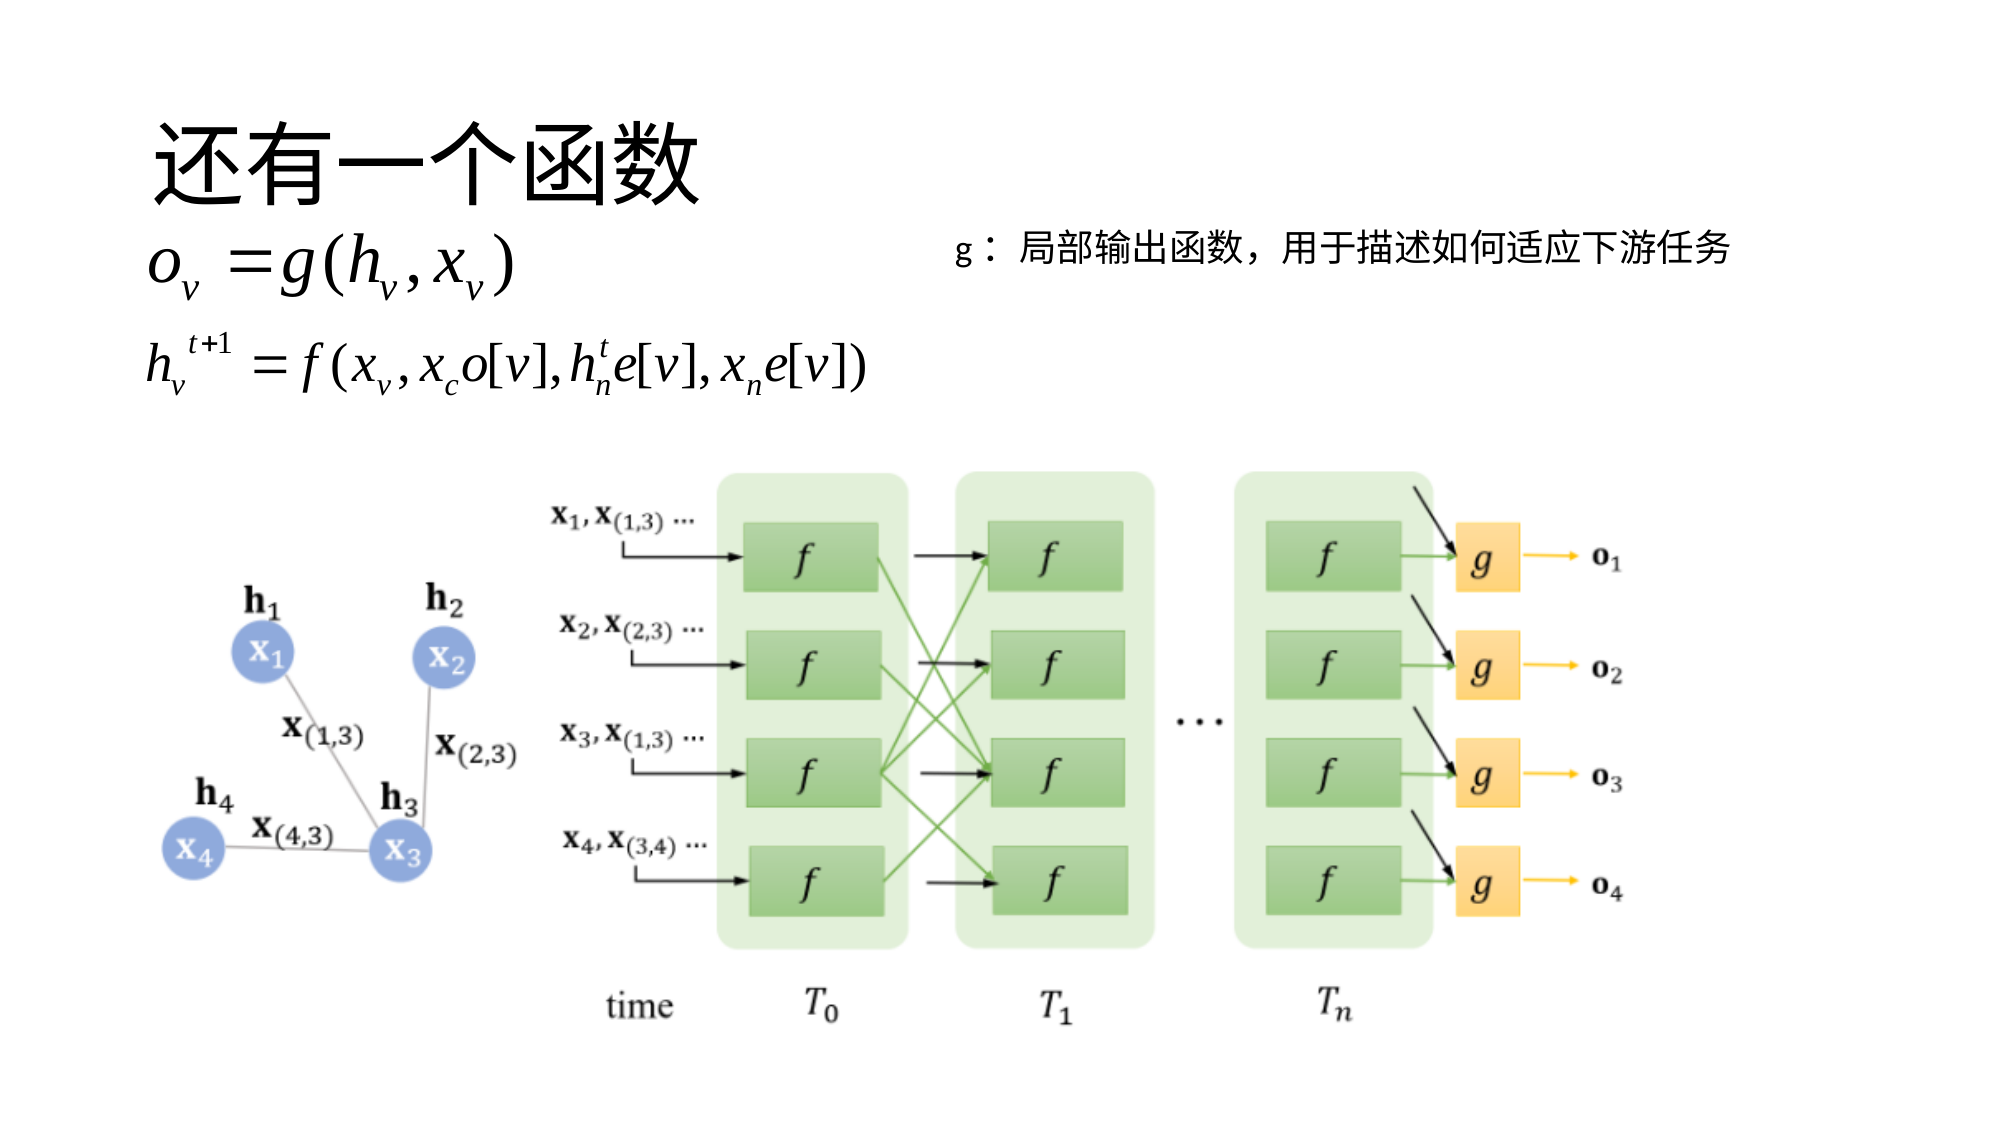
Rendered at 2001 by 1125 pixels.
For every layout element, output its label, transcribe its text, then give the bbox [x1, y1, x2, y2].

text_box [137, 317, 876, 410]
text_box g：局部输出函数，用于描述如何适应下游任务 [940, 216, 1796, 277]
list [155, 437, 1643, 1048]
title 还有一个函数 [137, 59, 1863, 278]
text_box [137, 212, 529, 317]
